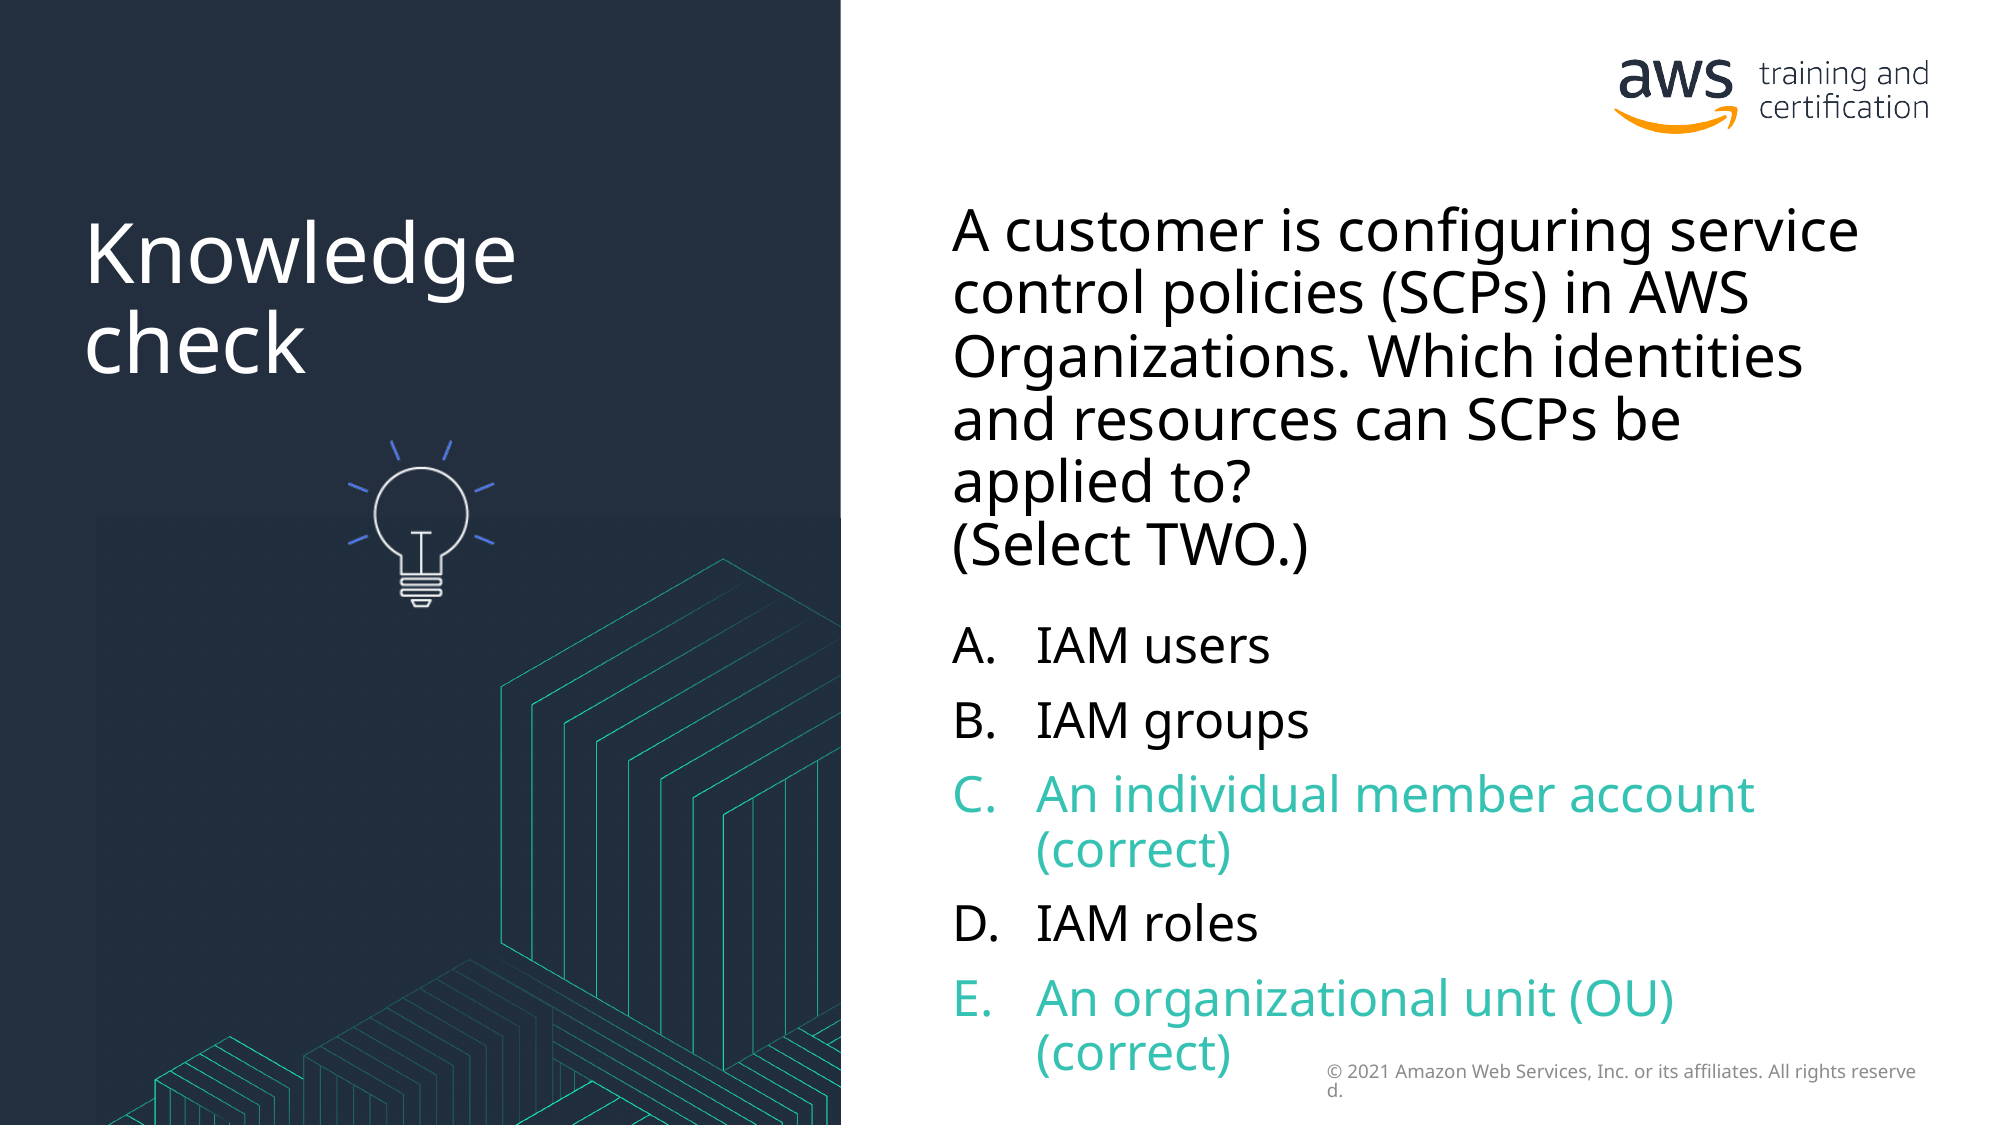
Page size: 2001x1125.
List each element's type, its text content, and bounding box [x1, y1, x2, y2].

title Knowledge check [68, 193, 769, 411]
list A customer is configuring service control policies (SCPs) in AWS Organizations. Which identities and resources can SCPs be applied to? (Select TWO.) IAM users IAM groups An individual member account (correct) IAM roles An organizational unit (OU) (correct) [937, 193, 1884, 984]
picture [96, 410, 841, 1125]
picture [1614, 59, 1928, 134]
footer © 2021 Amazon Web Services, Inc. or its affiliates. All rights reserved. [1311, 1042, 1932, 1103]
slide_number [69, 1042, 520, 1103]
